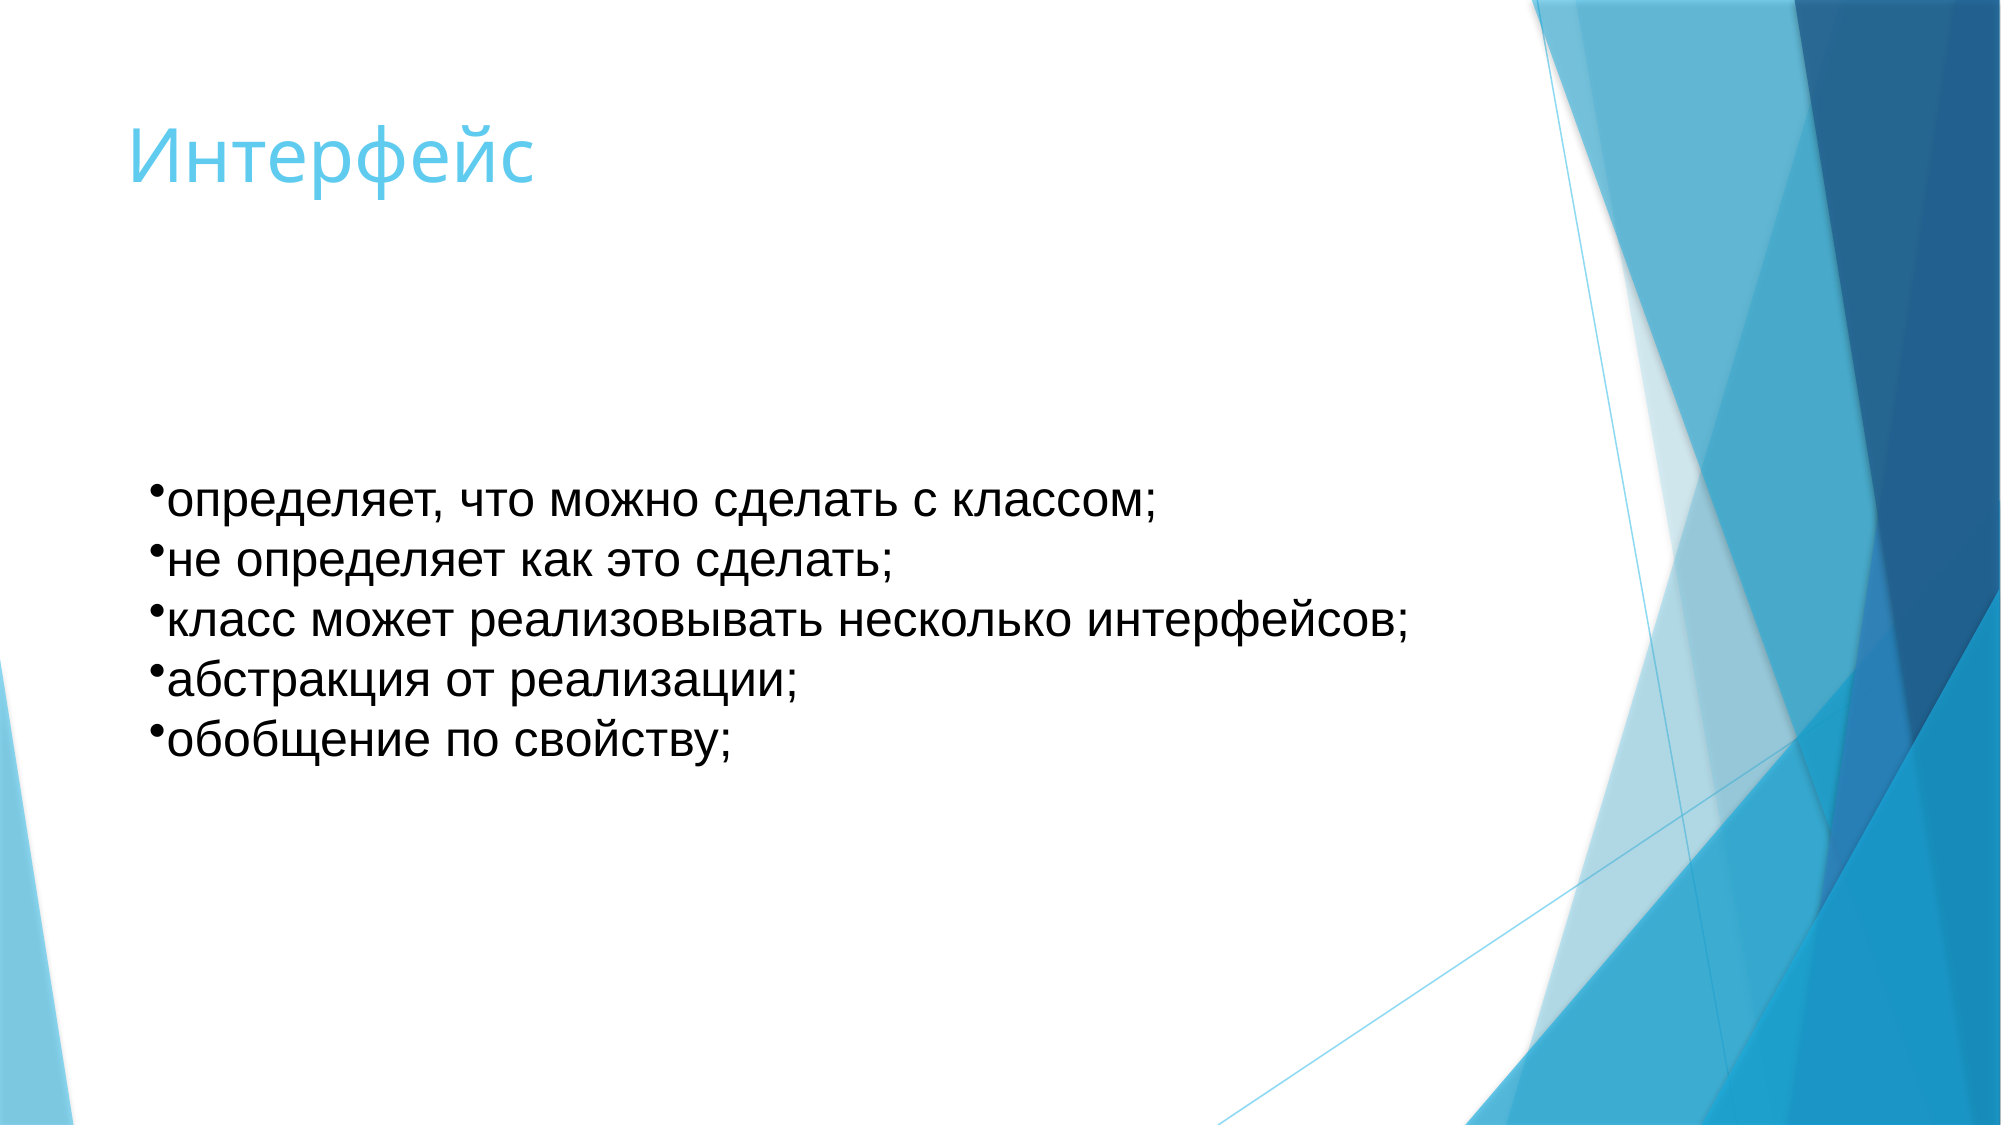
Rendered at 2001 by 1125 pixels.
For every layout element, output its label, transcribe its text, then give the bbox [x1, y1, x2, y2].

title Интерфейс [111, 99, 1522, 317]
list определяет, что можно сделать с классом; не определяет как это сделать; класс может реализовывать несколько интерфейсов; абстракция от реализации; обобщение по свойству; [133, 290, 1438, 944]
